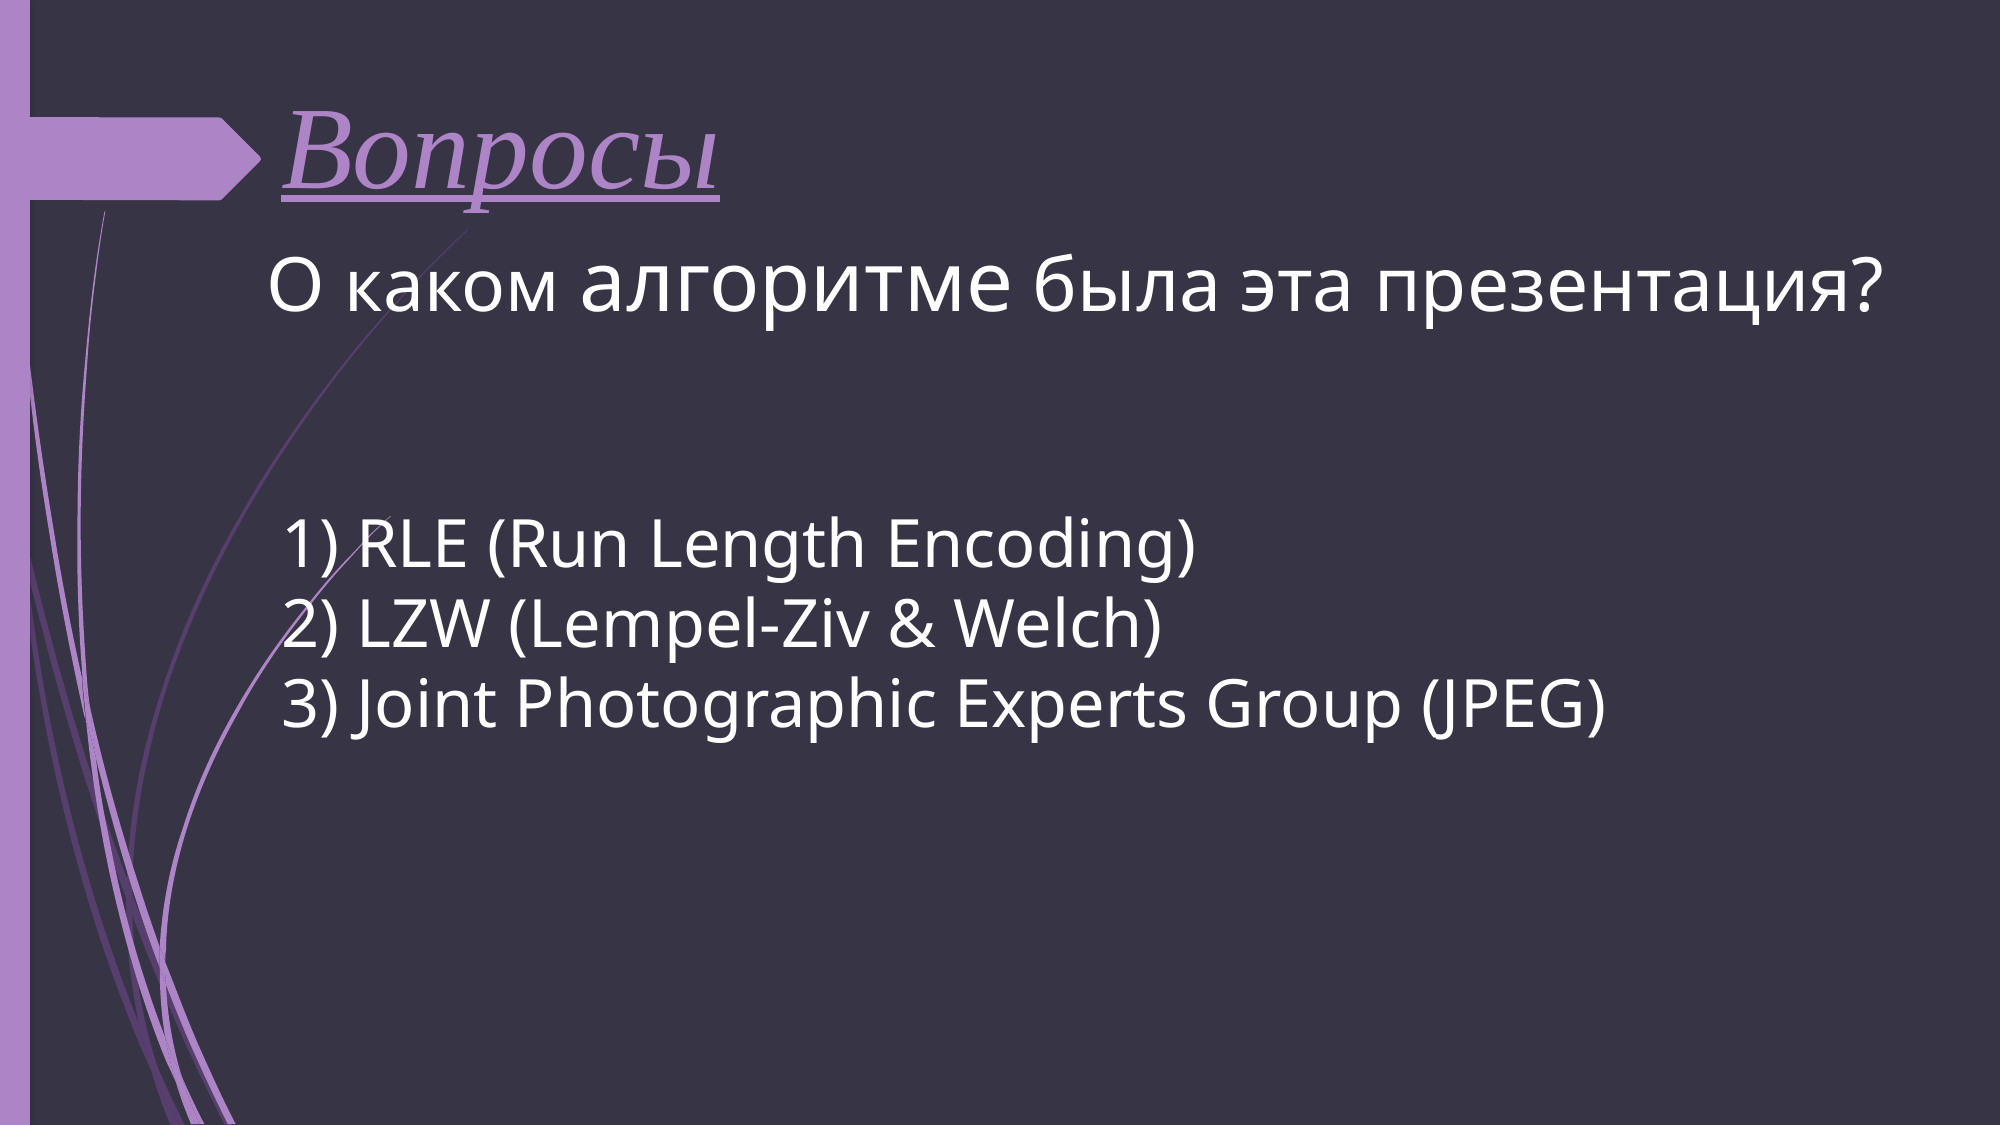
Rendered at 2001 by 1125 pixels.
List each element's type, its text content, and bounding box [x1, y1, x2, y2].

text_box О каком алгоритме была эта презентация? [251, 220, 2000, 336]
title Вопросы [266, 63, 764, 220]
text_box 1) RLE (Run Length Encoding) 2) LZW (Lempel-Ziv & Welch) 3) Joint Photographic Experts Group (JPEG) [266, 493, 1826, 748]
